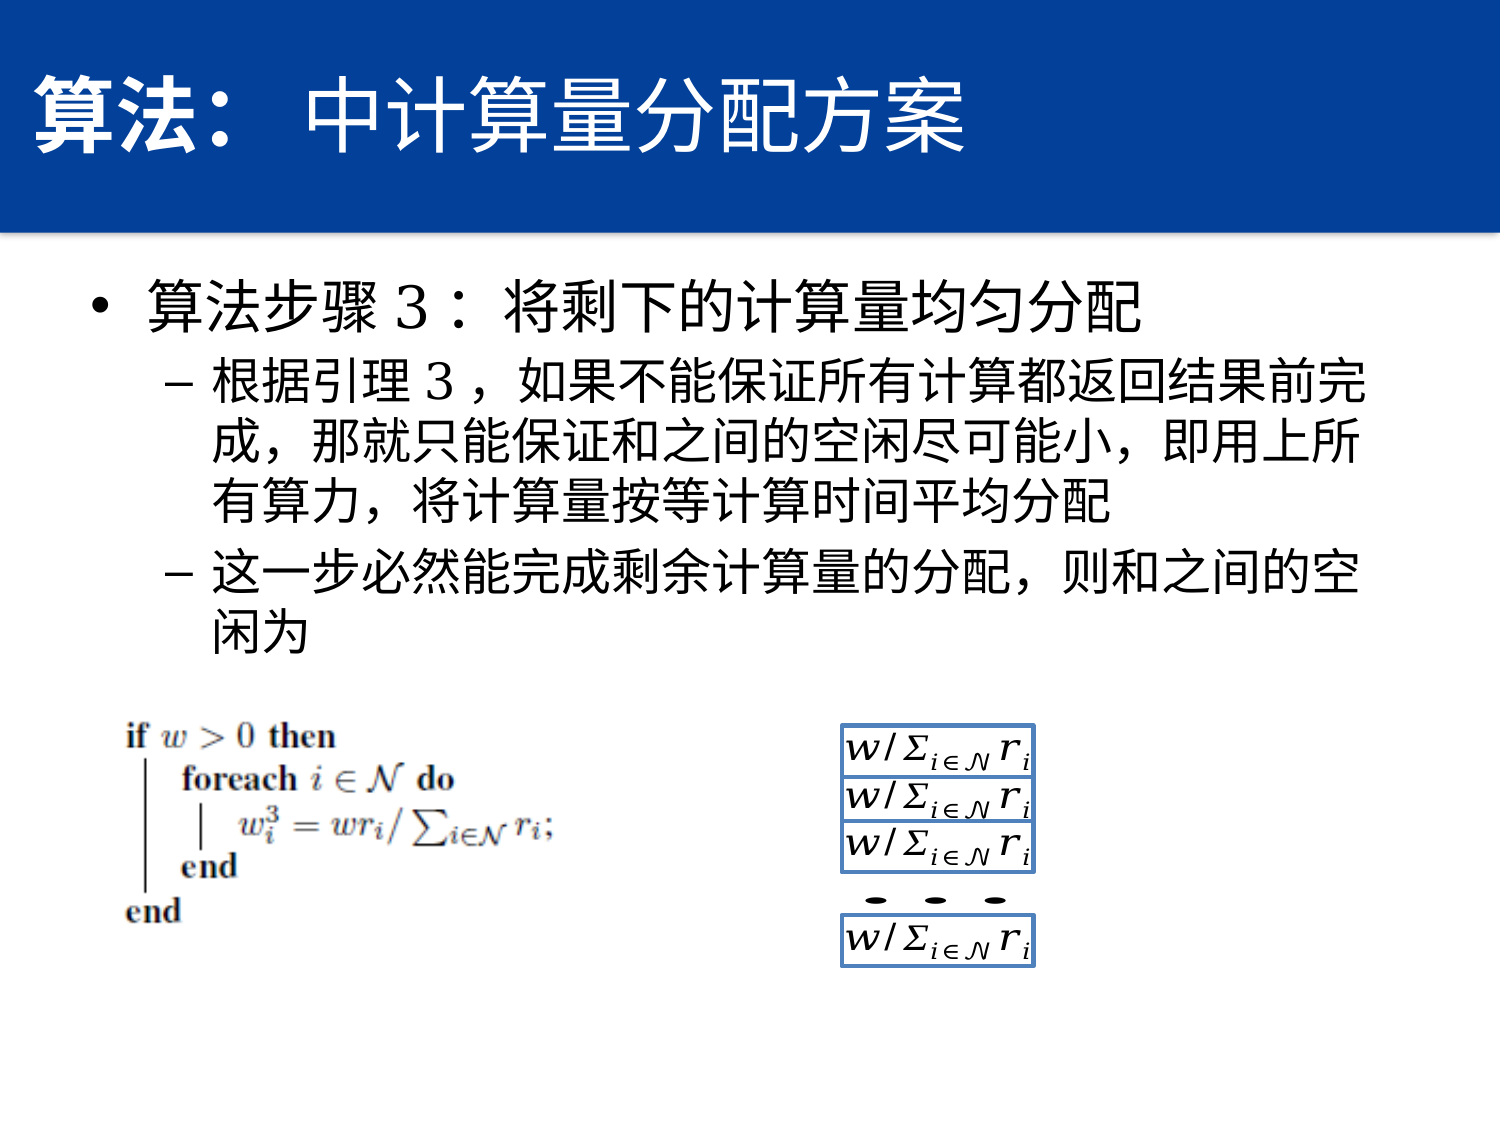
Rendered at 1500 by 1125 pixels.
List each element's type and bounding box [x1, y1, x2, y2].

picture [115, 714, 569, 935]
